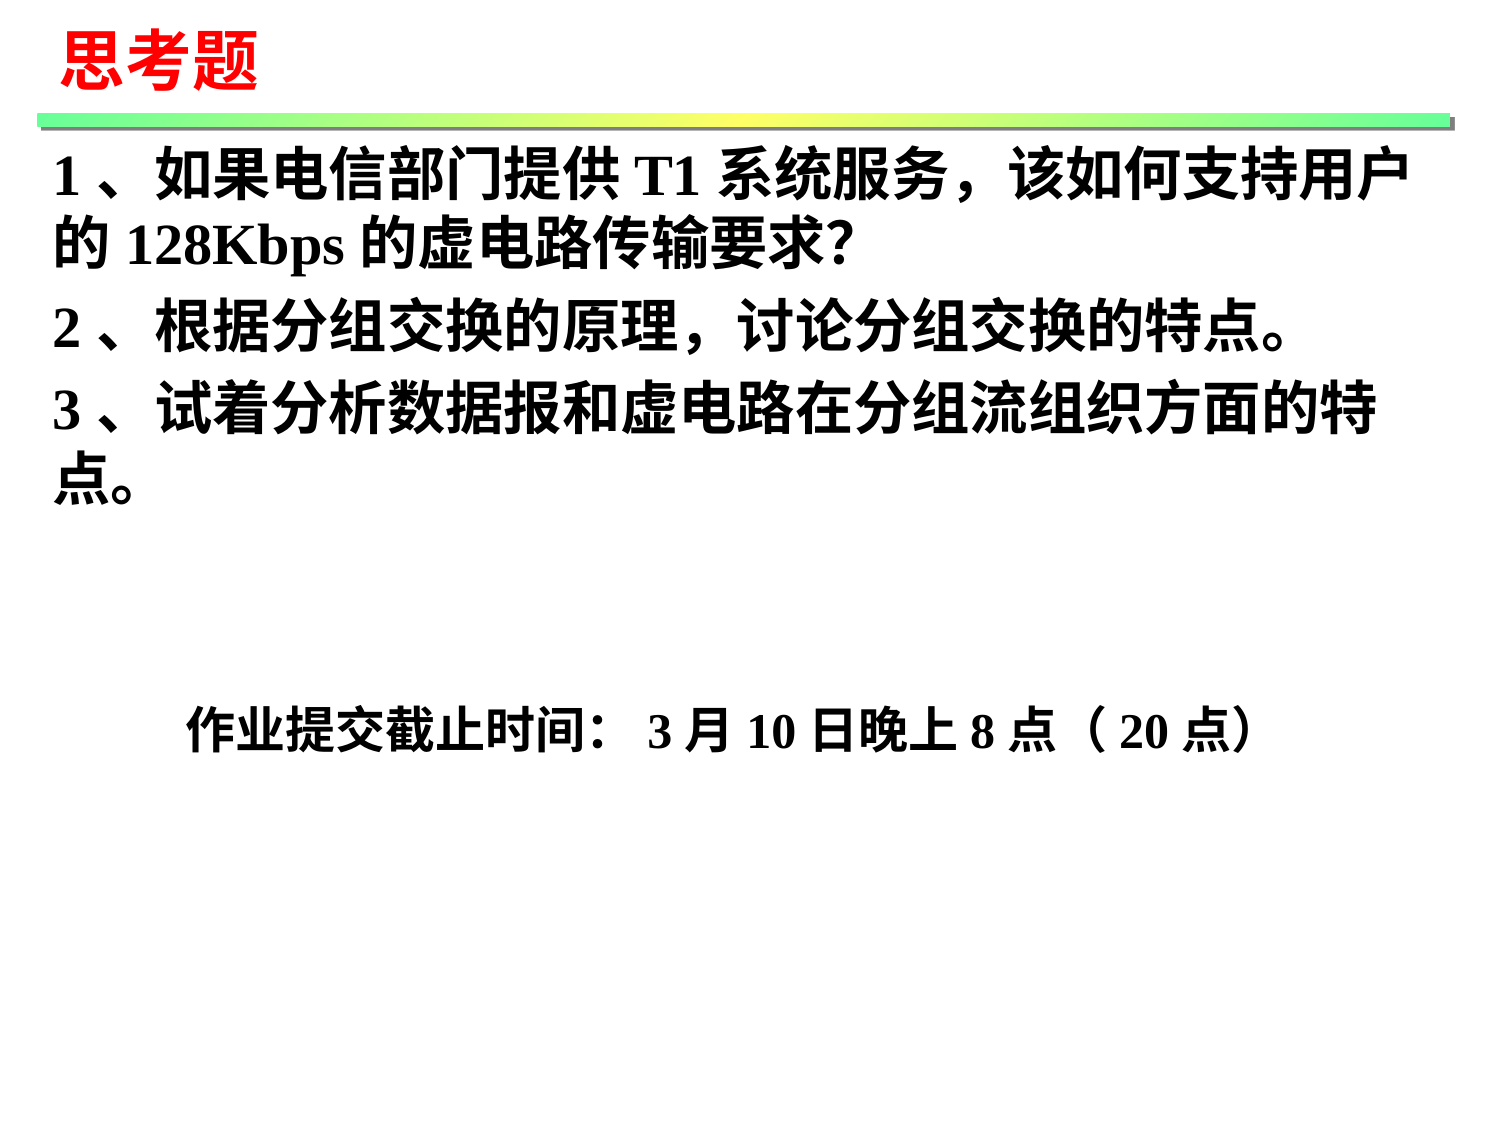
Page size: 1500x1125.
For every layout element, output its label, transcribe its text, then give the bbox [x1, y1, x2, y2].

text_box 作业提交截止时间：3月10日晚上8点（20点） [170, 691, 1296, 767]
text_box [37, 113, 1450, 127]
text_box 思考题 [44, 11, 916, 107]
text_box 1、如果电信部门提供T1系统服务，该如何支持用户的128Kbps的虚电路传输要求？ 2、根据分组交换的原理，讨论分组交换的特点。 3、试着分析数据报和虚电路在分组流组织方面的特点。 [37, 129, 1471, 519]
